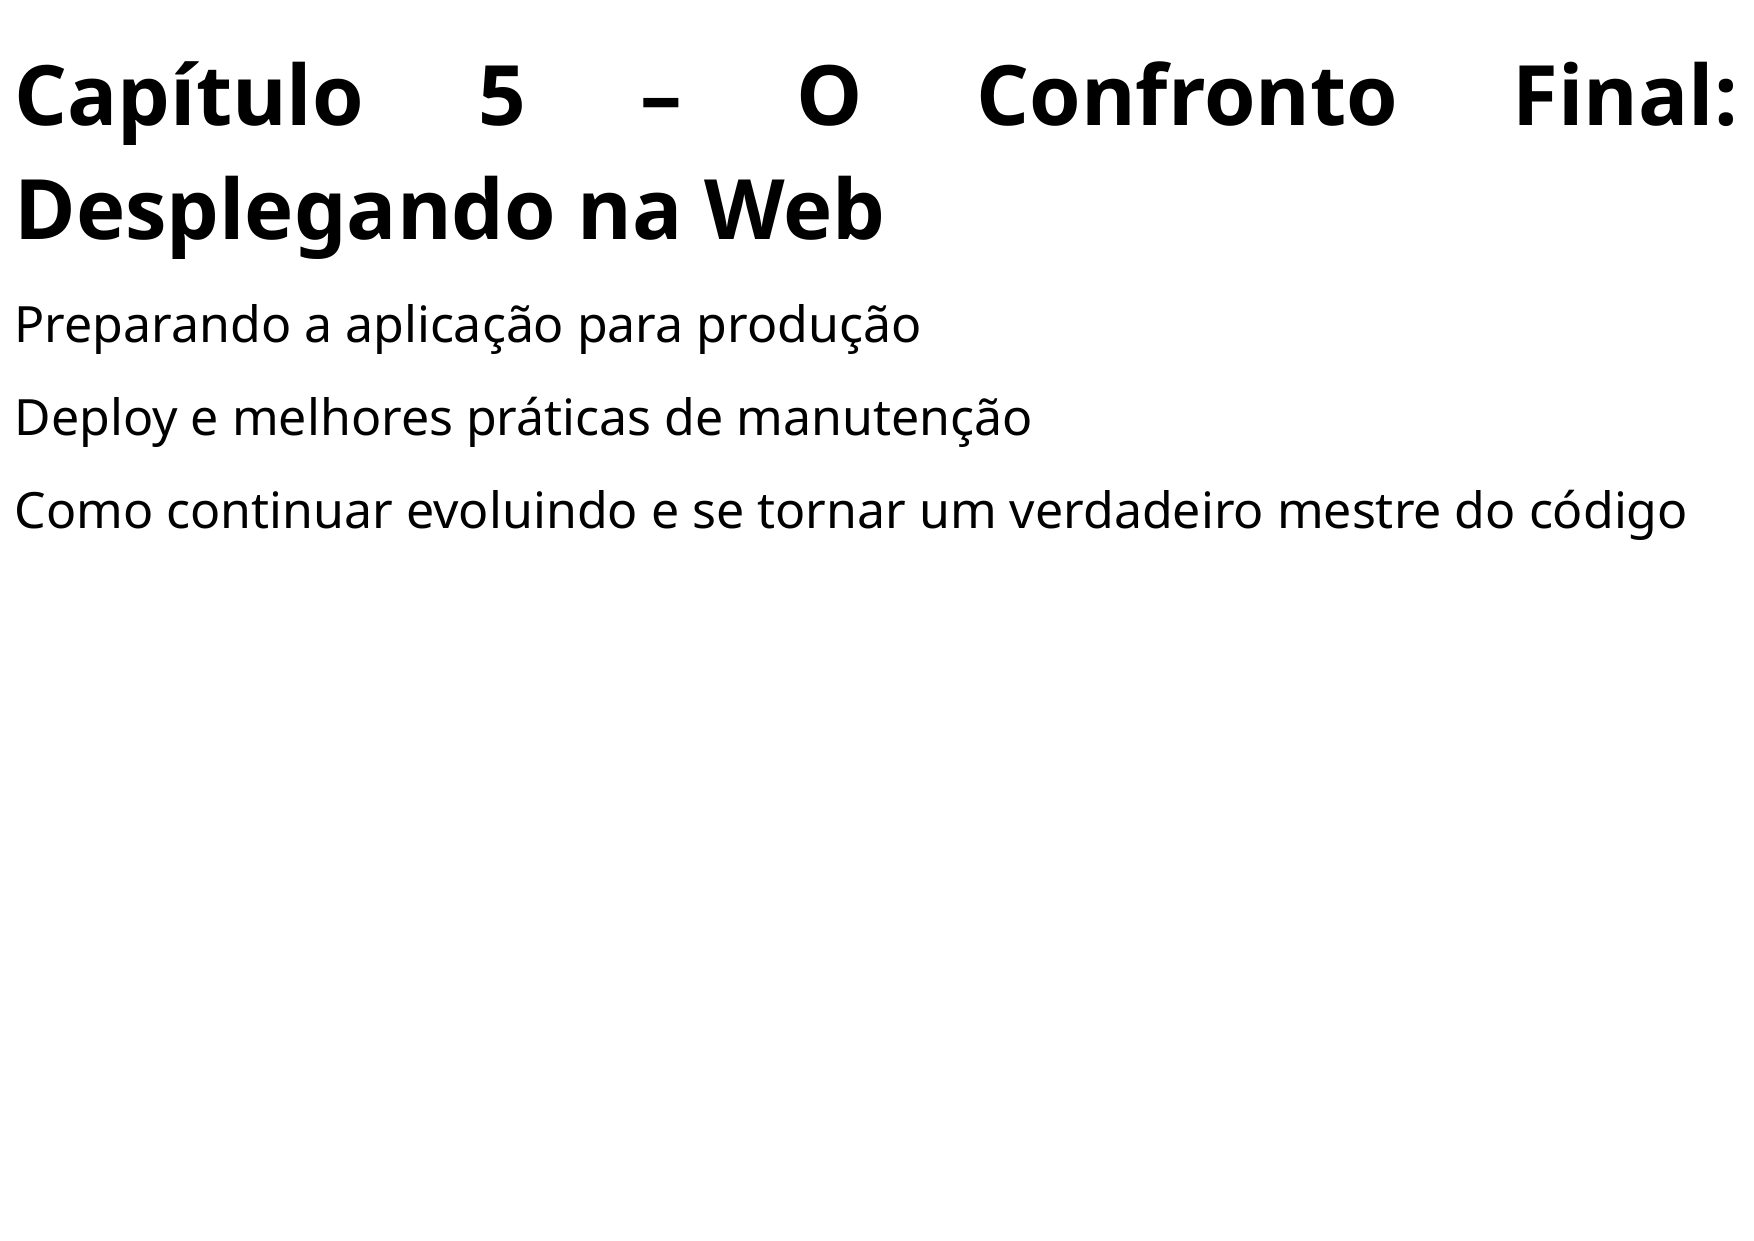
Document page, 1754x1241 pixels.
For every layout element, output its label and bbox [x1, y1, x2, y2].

text_box [0, 29, 1754, 737]
